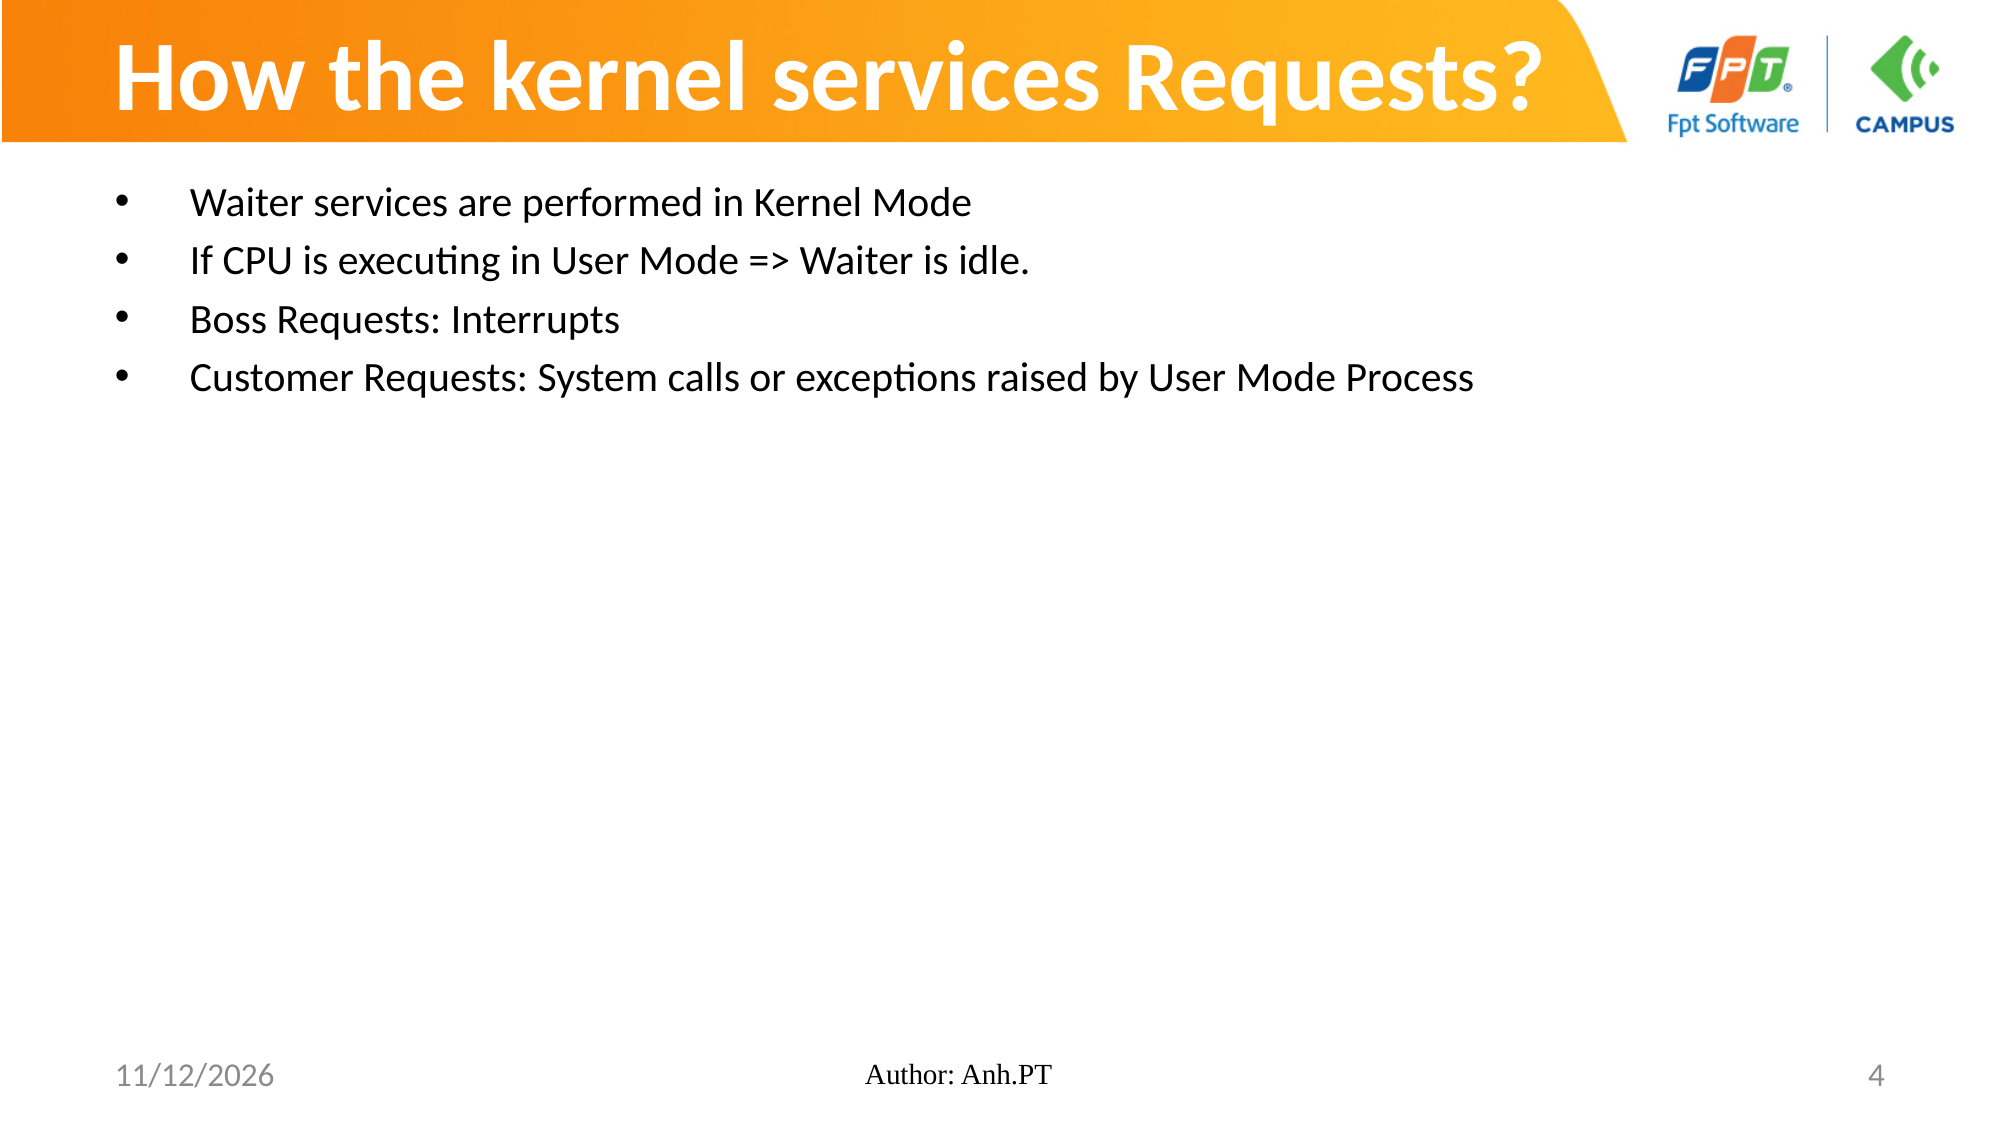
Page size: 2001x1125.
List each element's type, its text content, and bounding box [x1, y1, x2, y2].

title How the kernel services Requests? [99, 0, 1567, 141]
picture [2, 0, 1998, 1125]
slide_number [99, 1042, 360, 1103]
footer Author: Anh.PT [526, 1042, 1391, 1103]
list Waiter services are performed in Kernel Mode If CPU is executing in User Mode => Waiter is idle. Boss Requests: Interrupts Customer Requests: System calls or exceptions raised by User Mode Process [99, 167, 1970, 1043]
slide_number 4 [1433, 1042, 1900, 1103]
